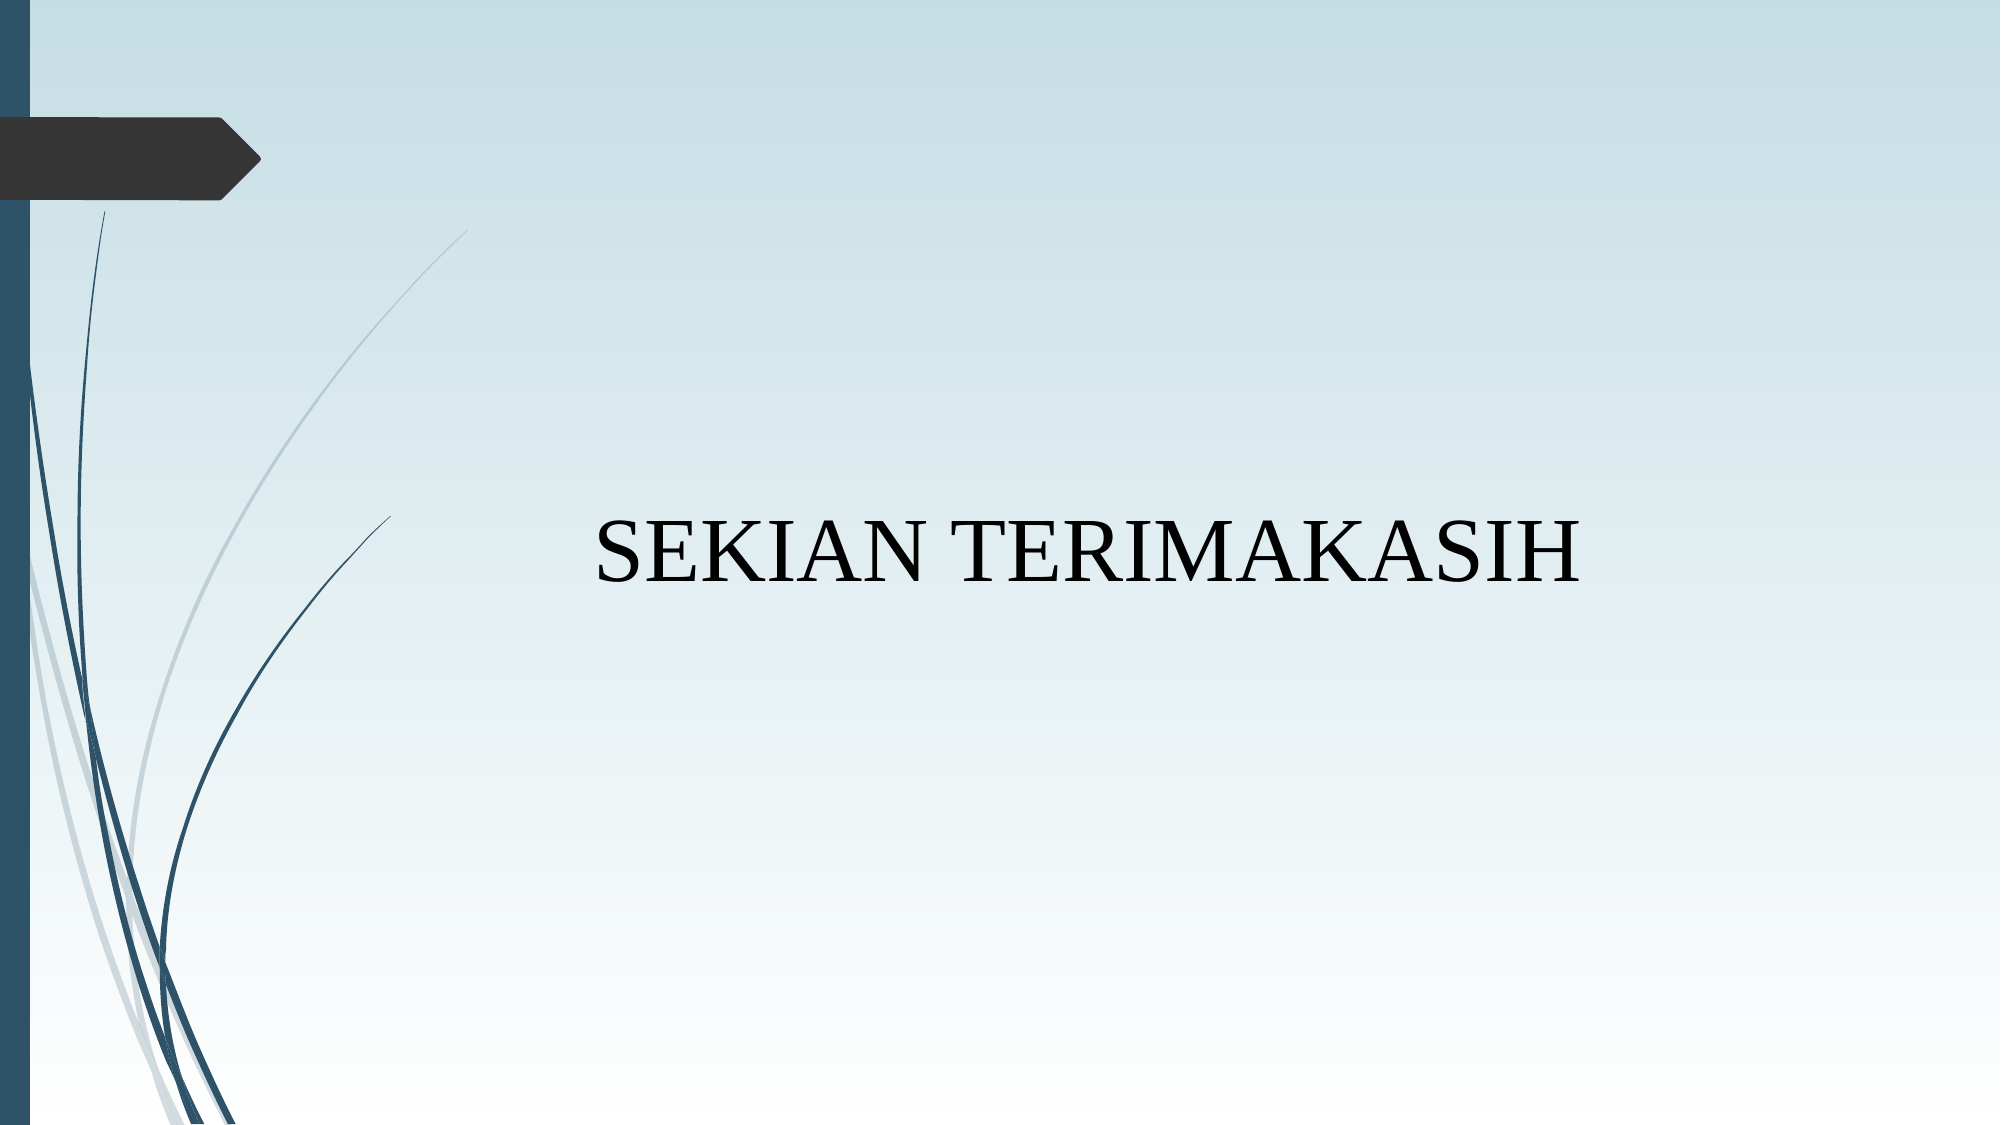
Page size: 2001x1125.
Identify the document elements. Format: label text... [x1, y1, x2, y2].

text_box SEKIAN TERIMAKASIH [578, 482, 1755, 608]
